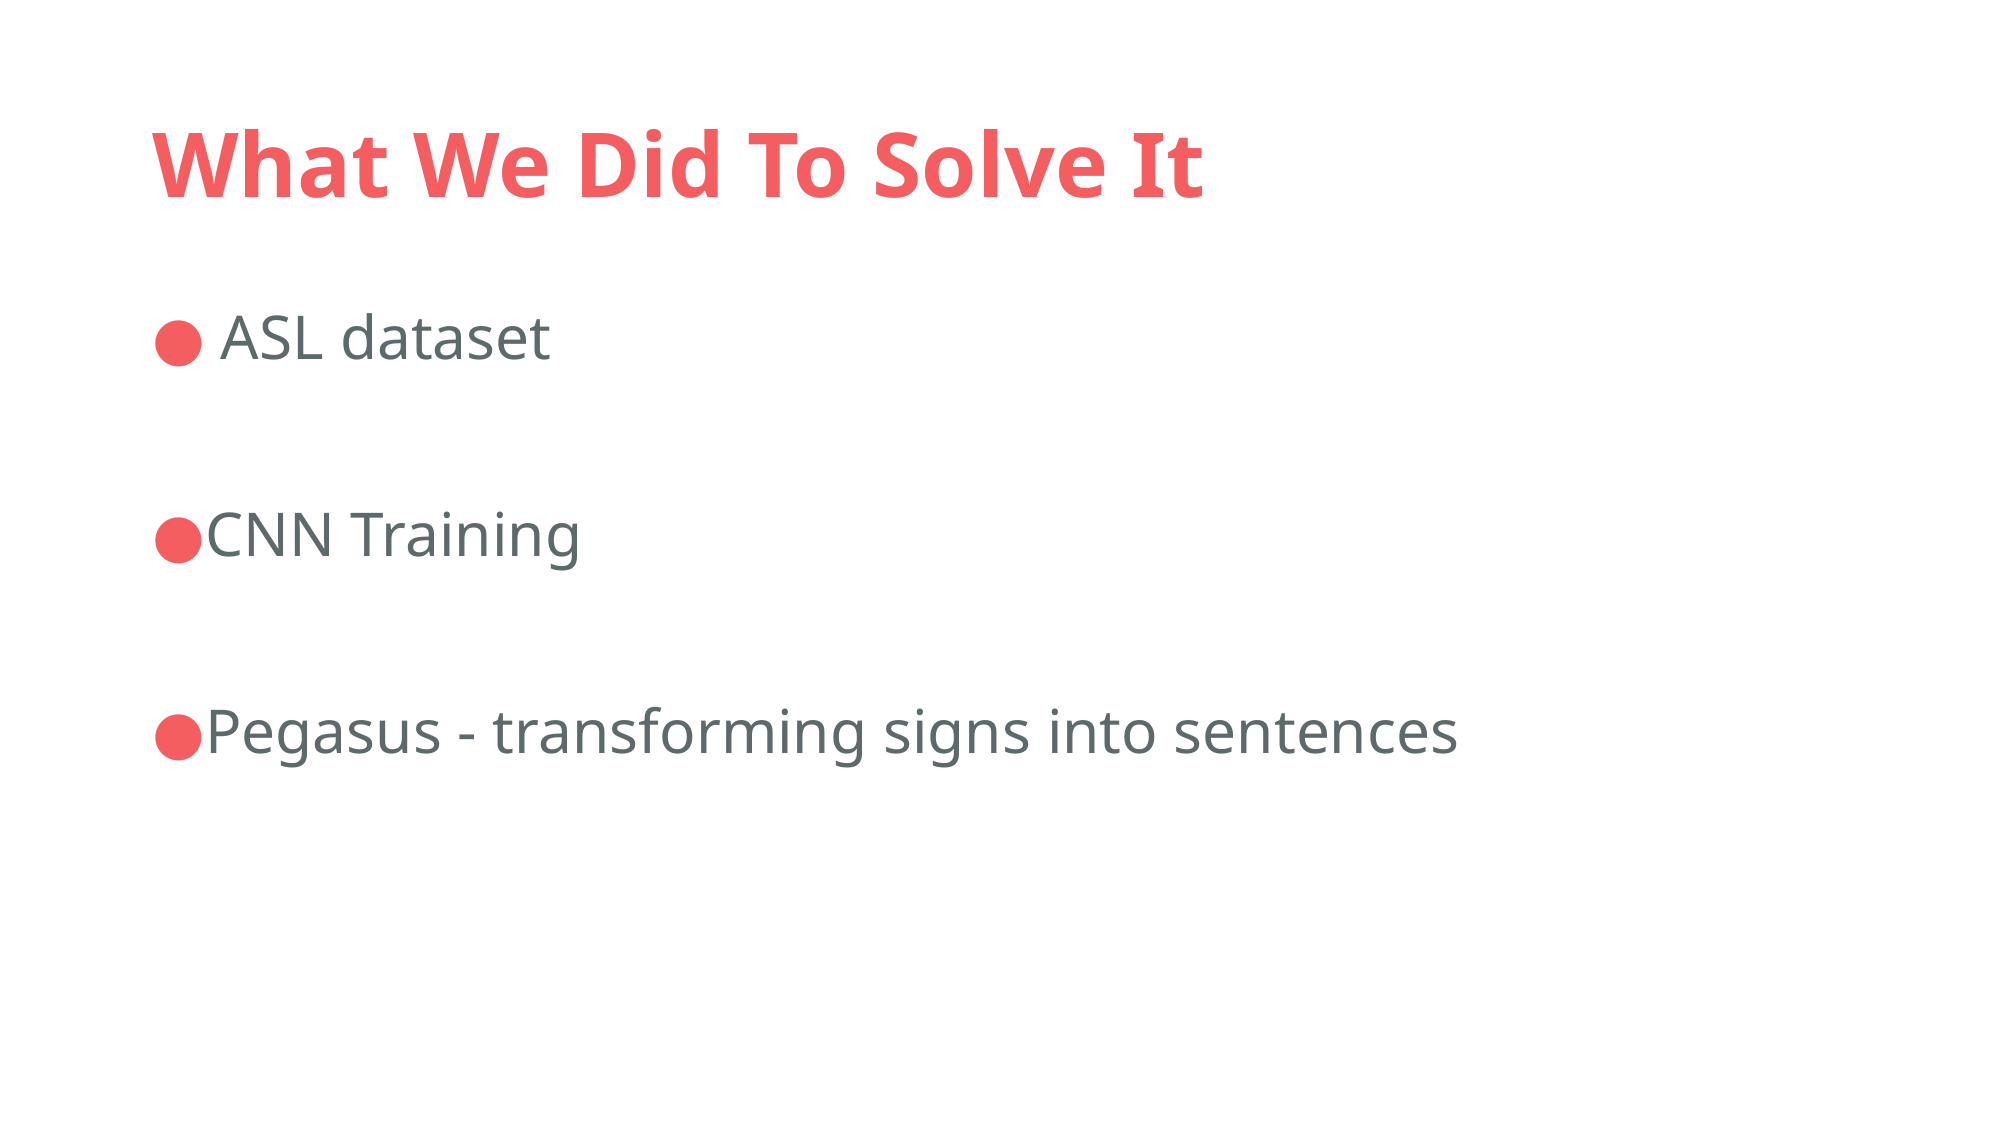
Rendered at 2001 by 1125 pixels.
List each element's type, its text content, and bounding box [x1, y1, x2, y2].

title What We Did To Solve It [137, 59, 1863, 278]
list ASL dataset CNN Training Pegasus - transforming signs into sentences [137, 299, 1863, 1014]
